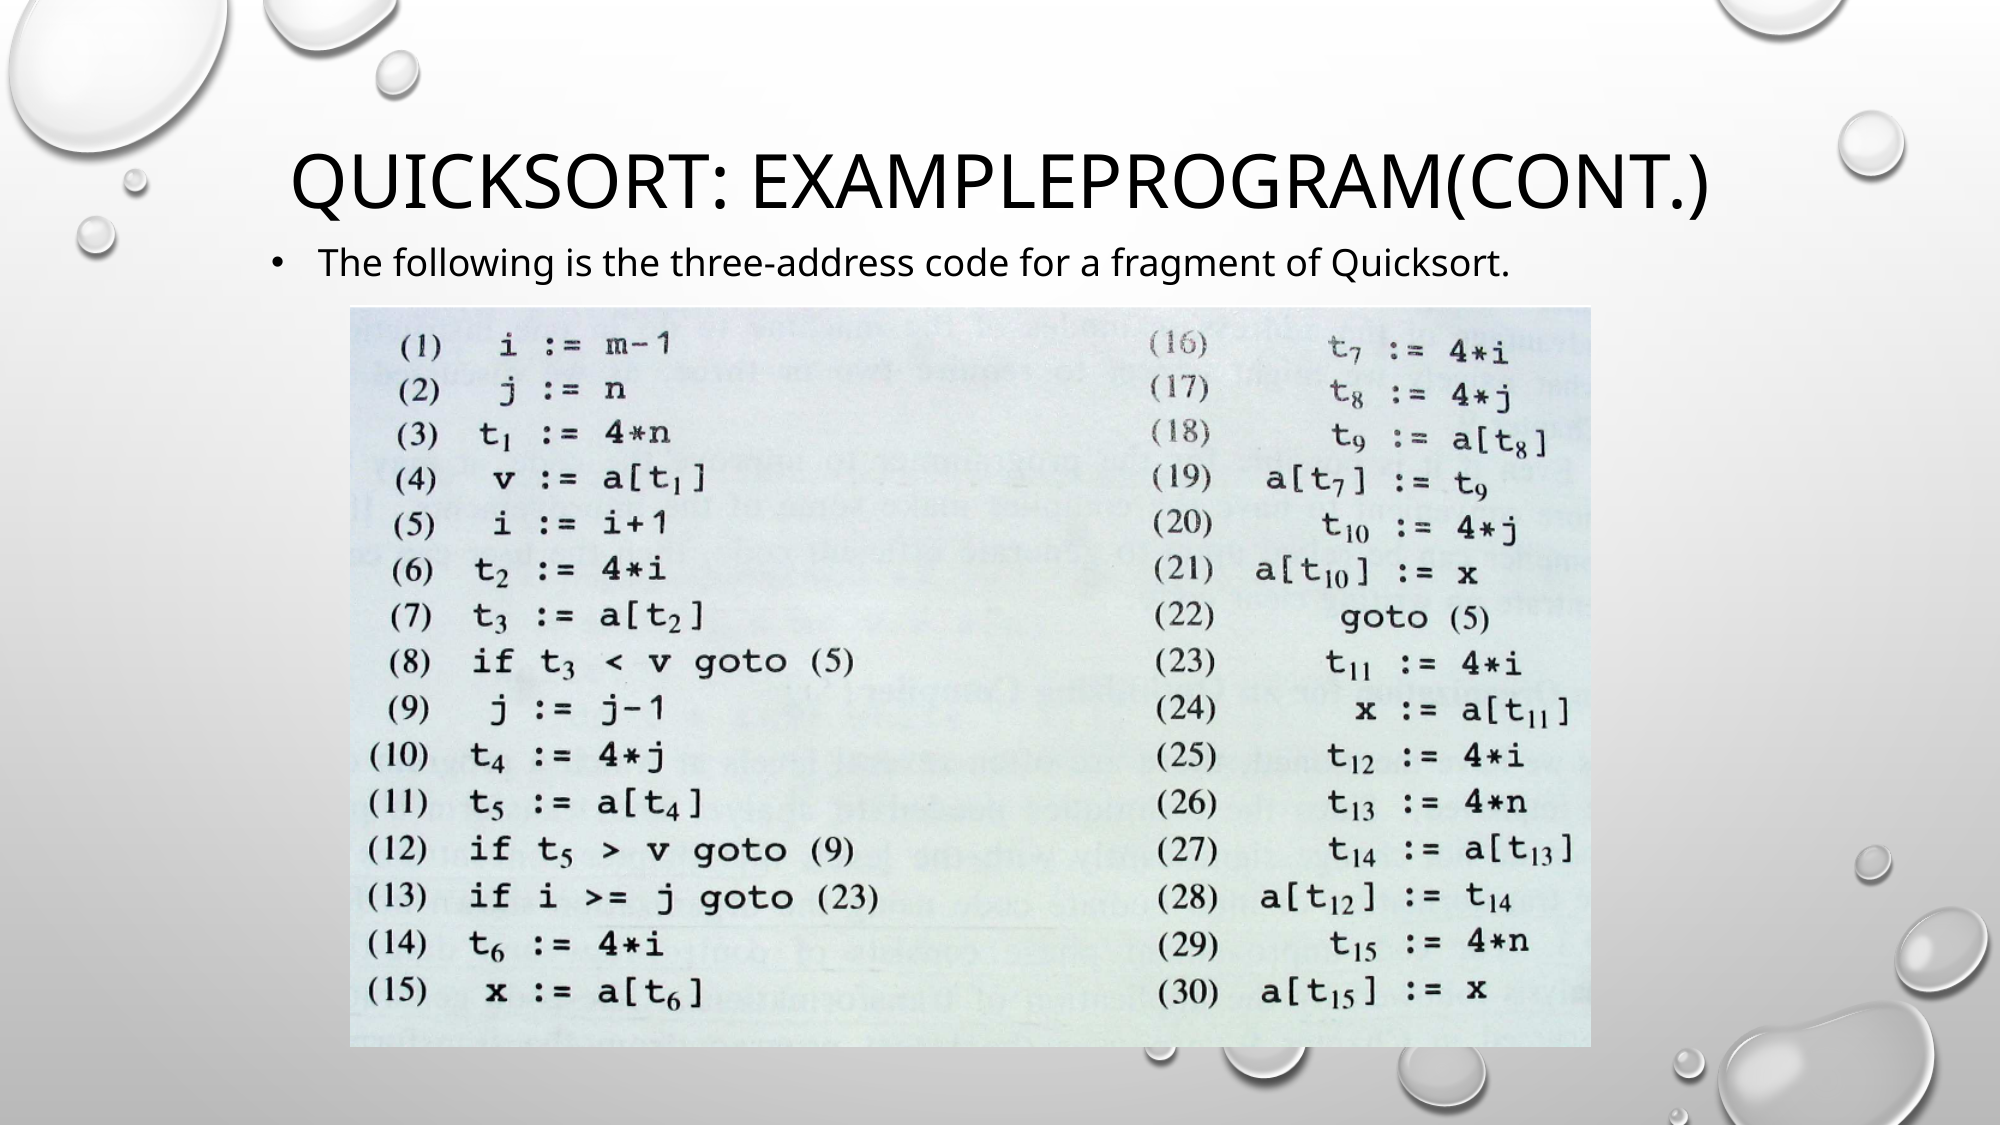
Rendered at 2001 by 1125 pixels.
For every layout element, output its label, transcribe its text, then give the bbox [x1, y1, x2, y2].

title Quicksort: ExampleProgram(Cont.) [149, 101, 1851, 267]
text_box The following is the three-address code for a fragment of Quicksort. [256, 231, 1631, 292]
picture [0, 0, 2000, 1125]
